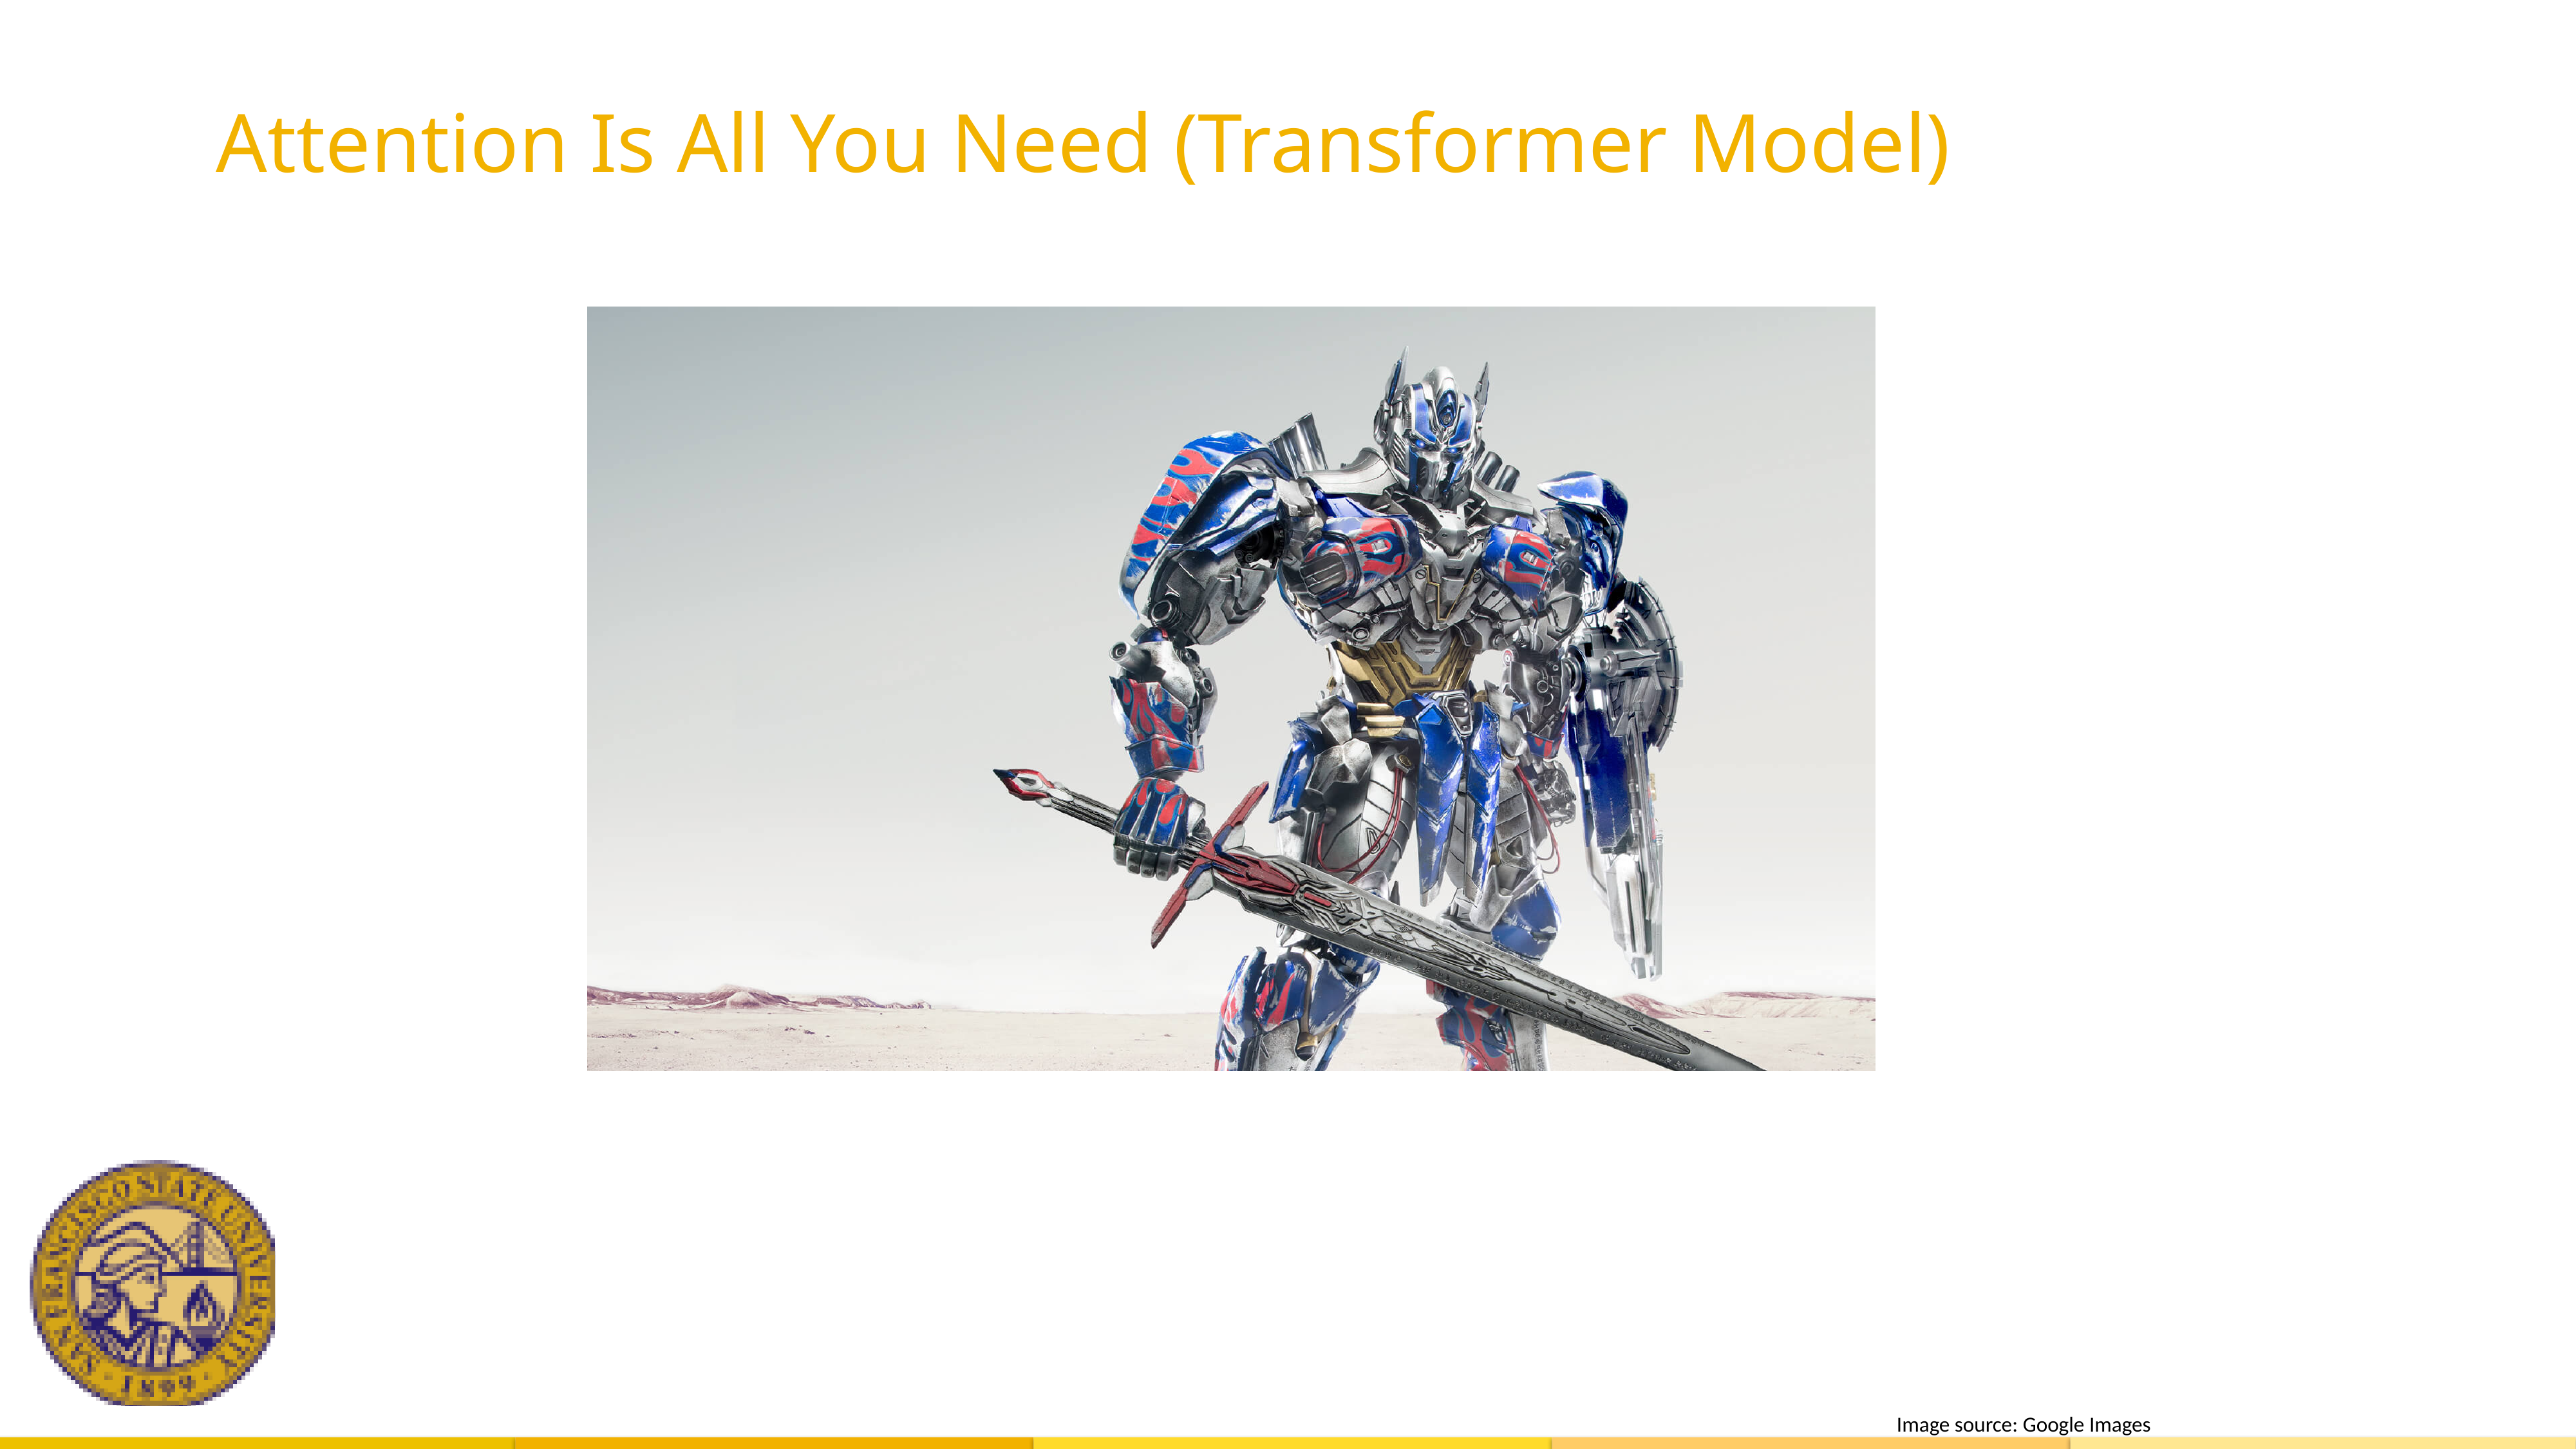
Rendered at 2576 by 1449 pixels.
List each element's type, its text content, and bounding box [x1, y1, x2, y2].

title Attention Is All You Need (Transformer Model) [193, 43, 2383, 236]
picture [587, 306, 1876, 1072]
picture [30, 1160, 276, 1406]
text_box Image source: Google Images [1472, 1405, 2576, 1449]
